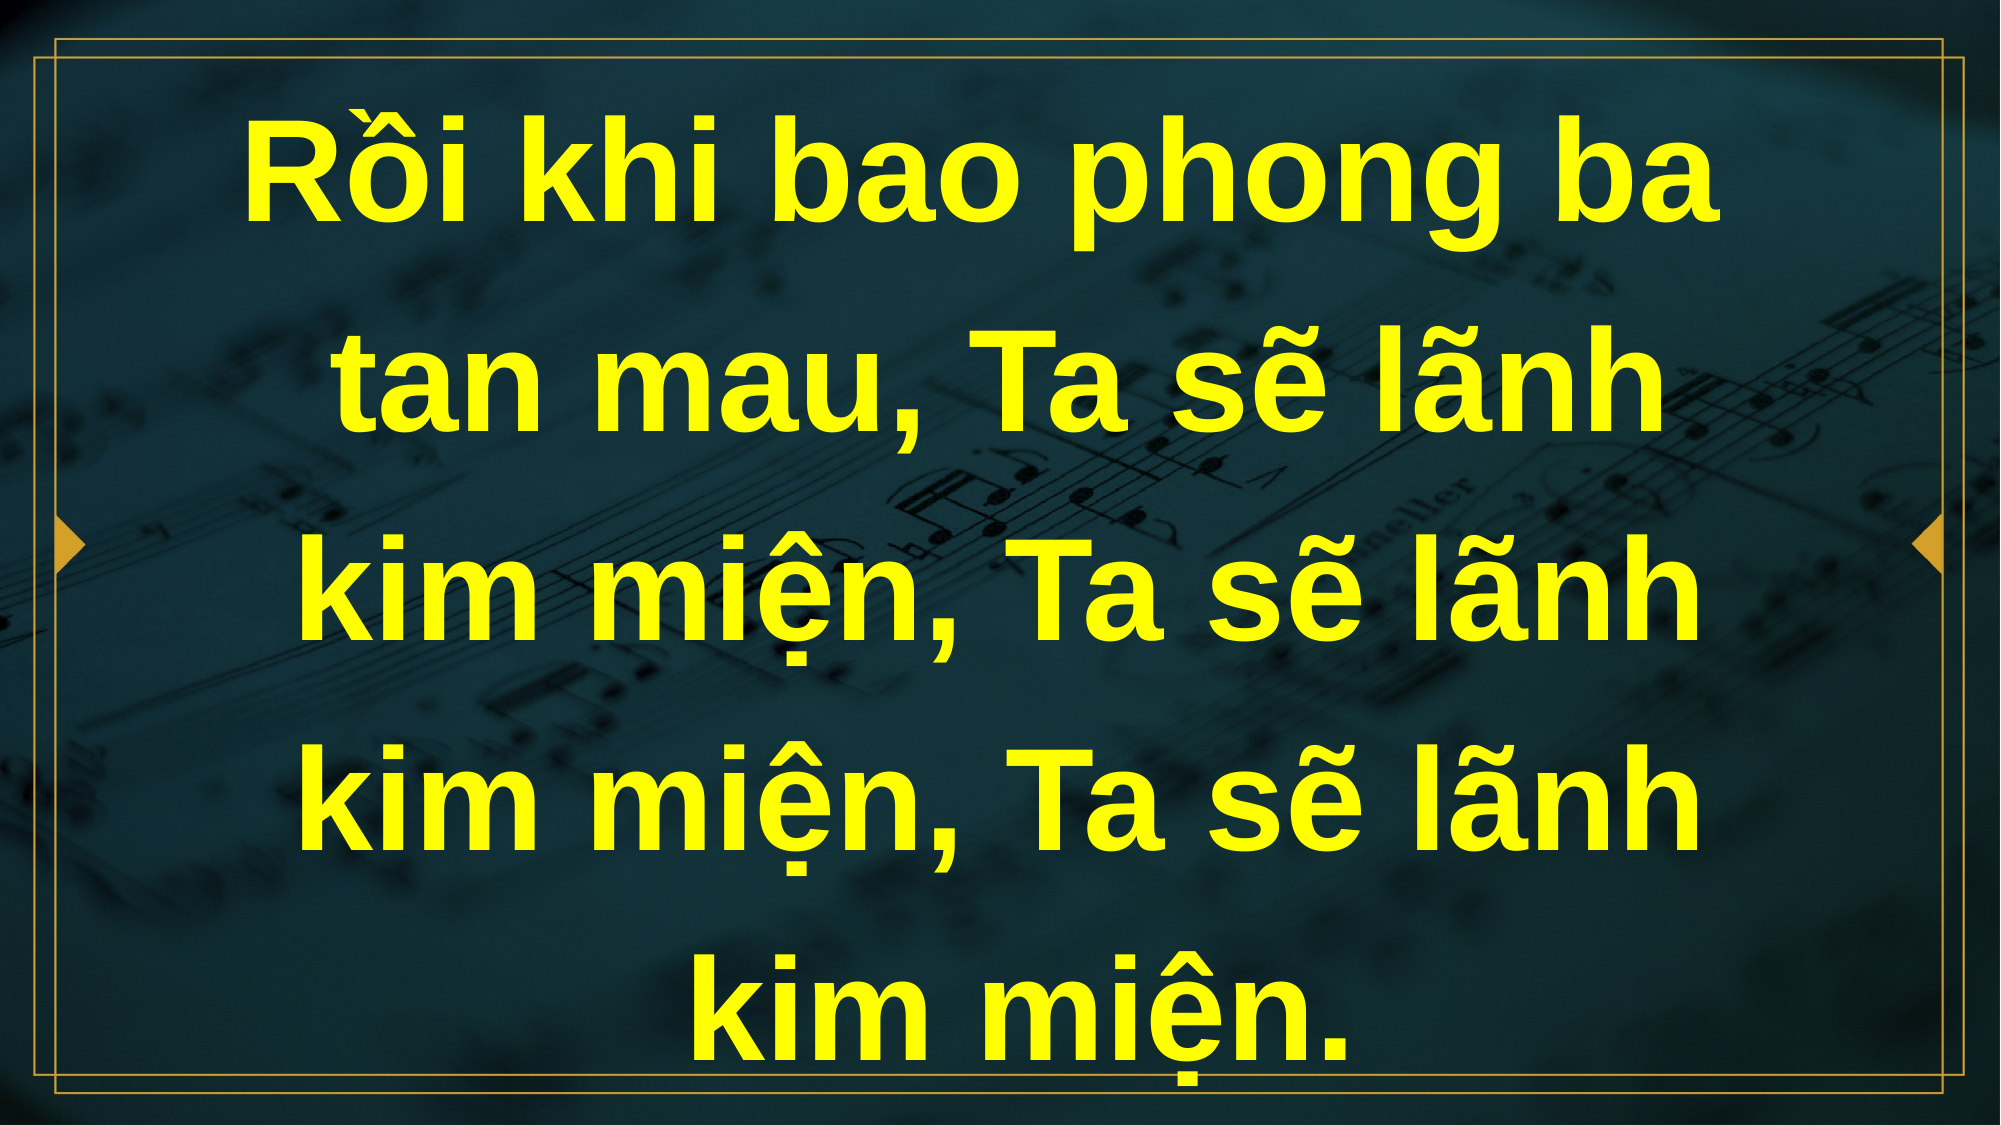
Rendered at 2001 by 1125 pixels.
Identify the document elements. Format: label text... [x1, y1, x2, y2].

picture [0, 0, 2000, 1125]
title Rồi khi bao phong ba tan mau, Ta sẽ lãnh kim miện, Ta sẽ lãnh kim miện, Ta sẽ lãnh kim miện. [55, 53, 1945, 1077]
